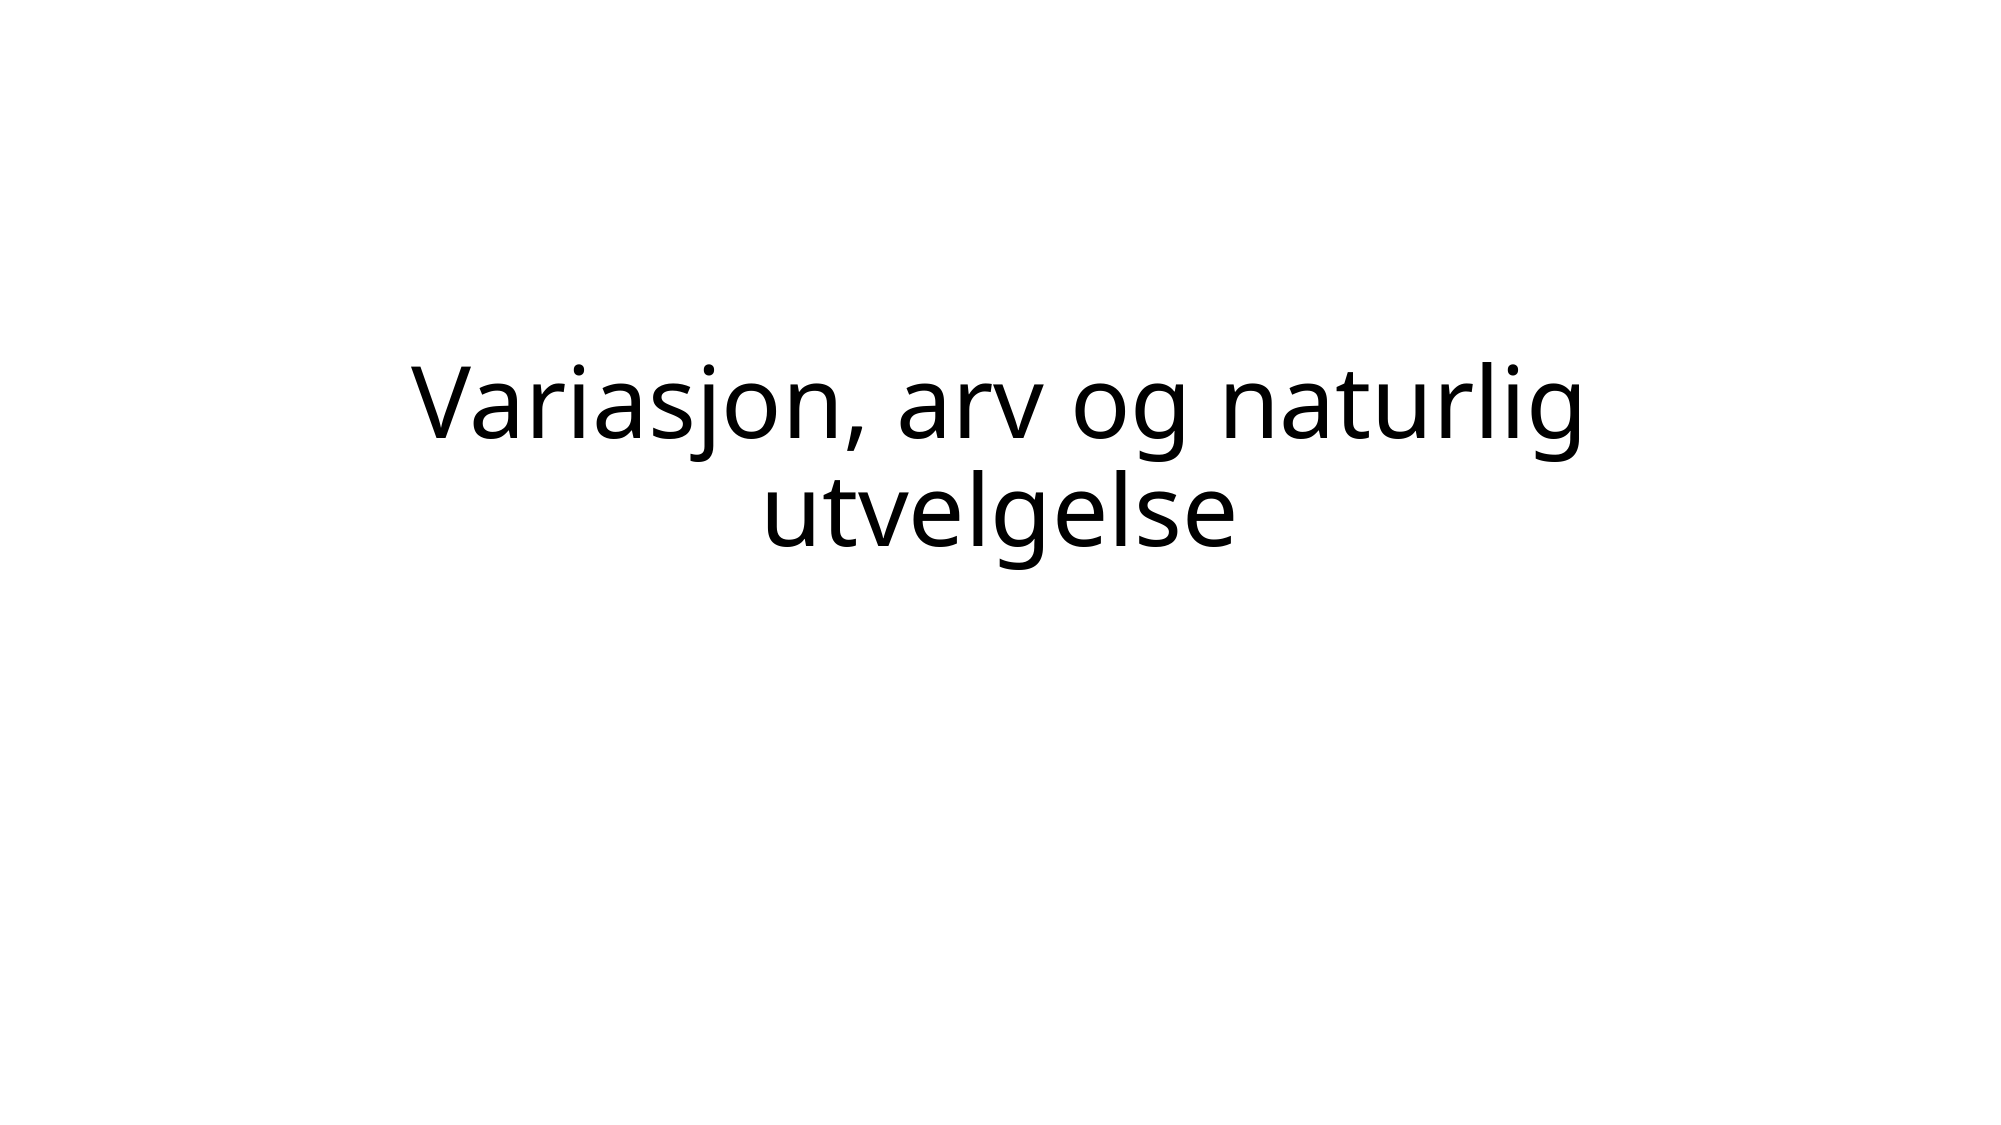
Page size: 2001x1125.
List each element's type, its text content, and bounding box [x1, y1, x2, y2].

title Variasjon, arv og naturlig utvelgelse [249, 184, 1750, 576]
